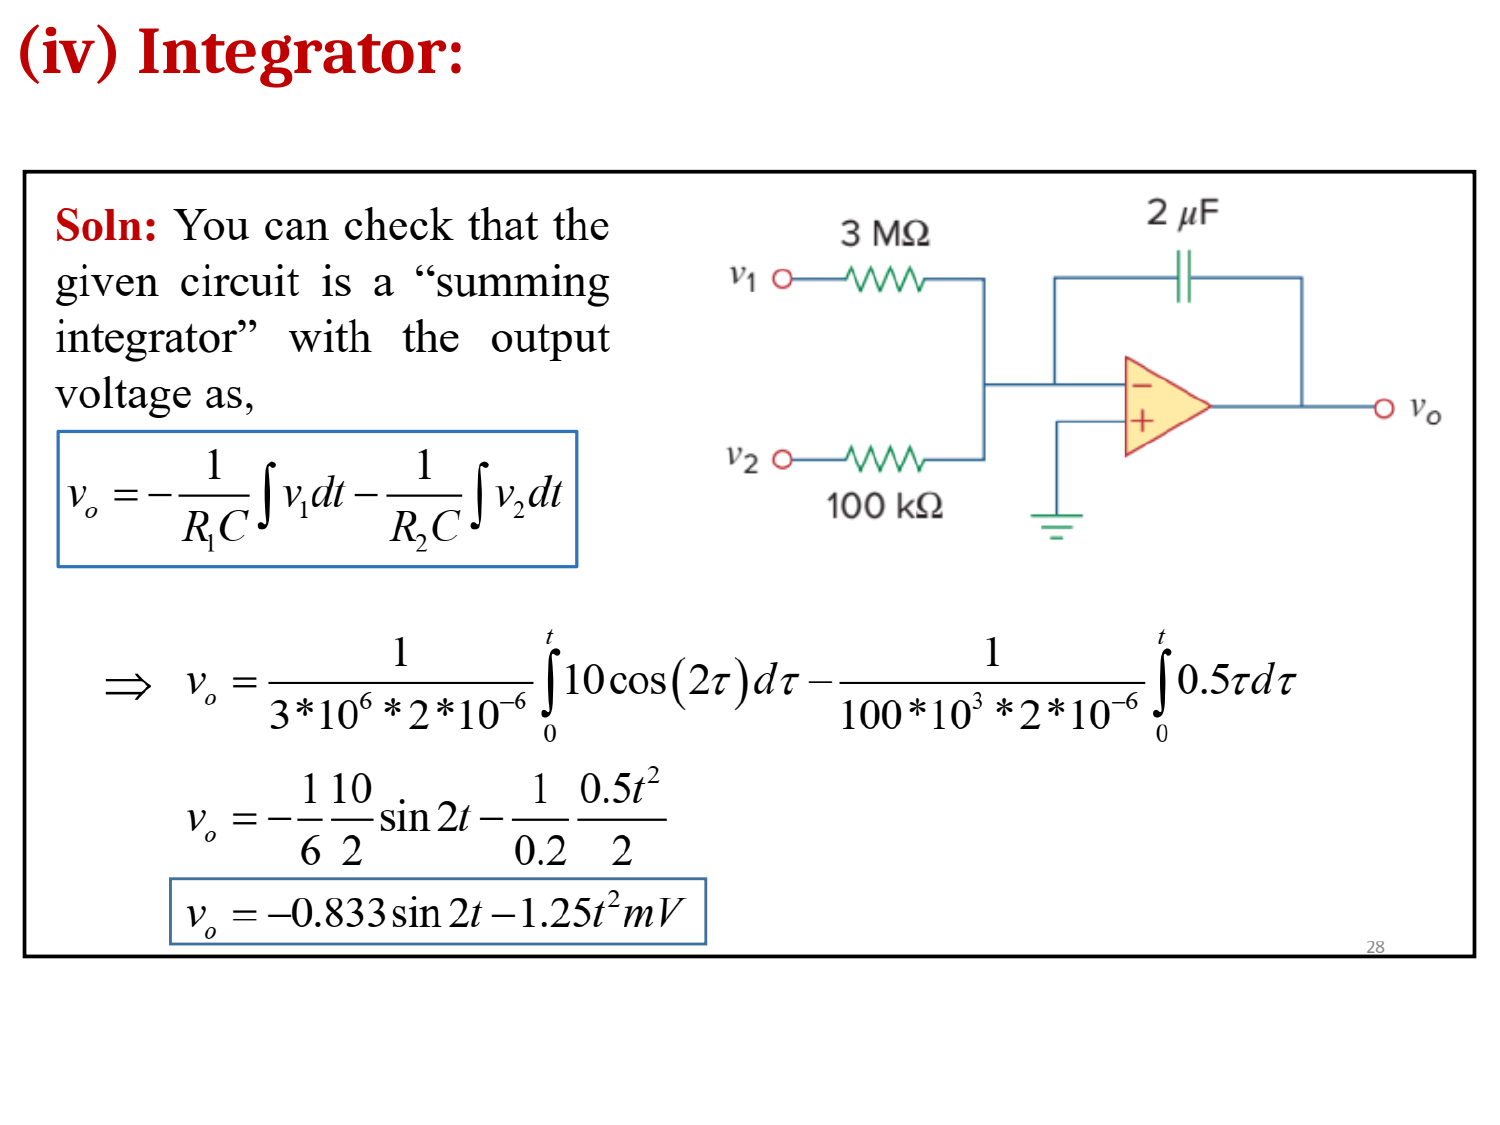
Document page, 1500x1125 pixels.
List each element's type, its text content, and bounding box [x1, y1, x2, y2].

picture [0, 140, 1500, 985]
text_box (iv) Integrator: [0, 0, 1500, 95]
